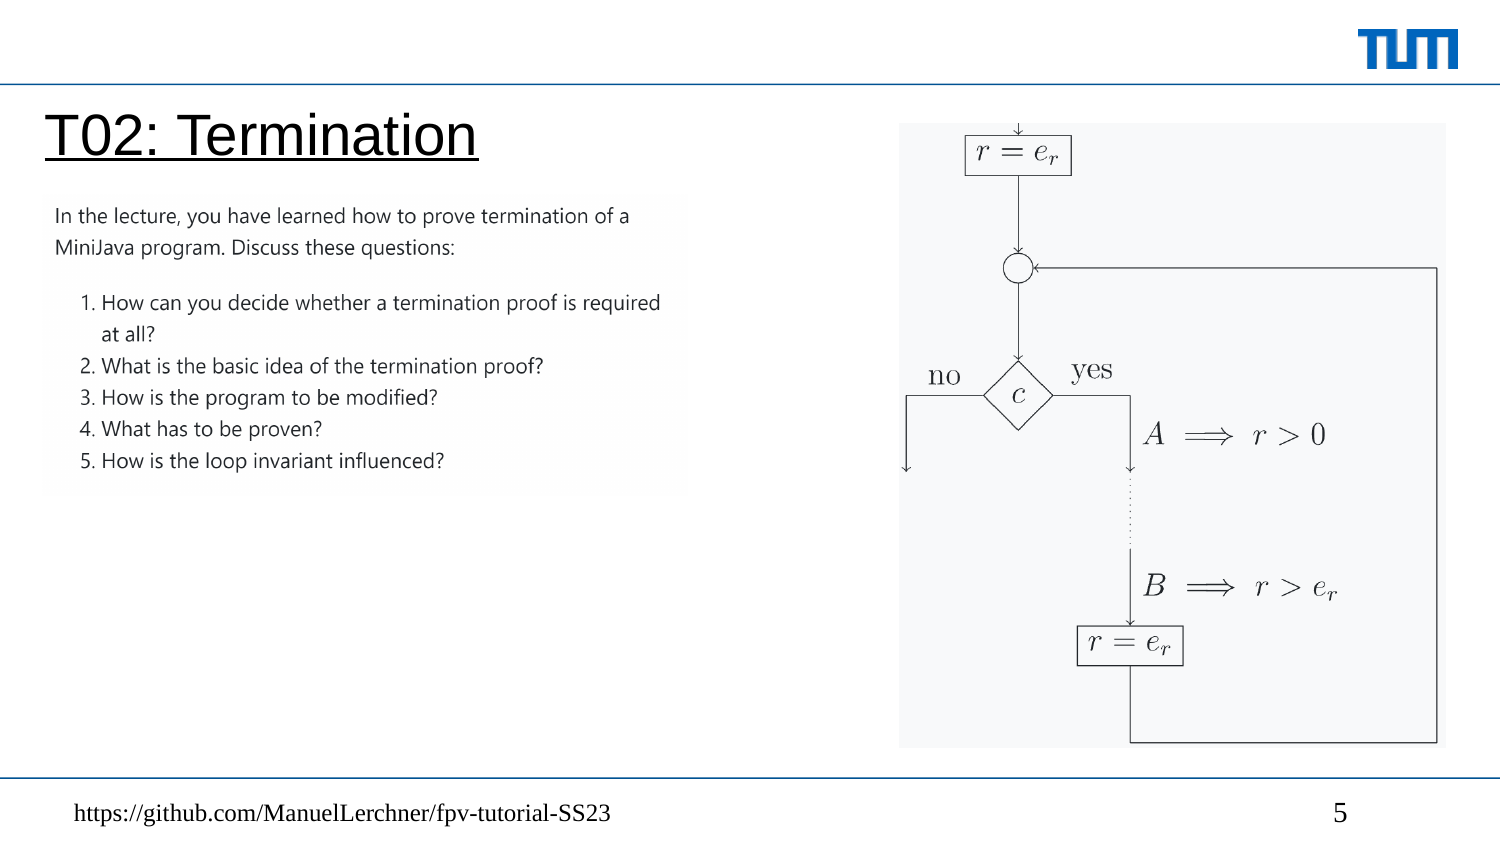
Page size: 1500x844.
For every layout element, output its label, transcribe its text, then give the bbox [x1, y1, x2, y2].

picture [899, 123, 1446, 749]
picture [41, 194, 688, 496]
footer https://github.com/ManuelLerchner/fpv-tutorial-SS23 [58, 777, 827, 844]
picture [1358, 29, 1458, 69]
title T02: Termination [29, 90, 1477, 183]
